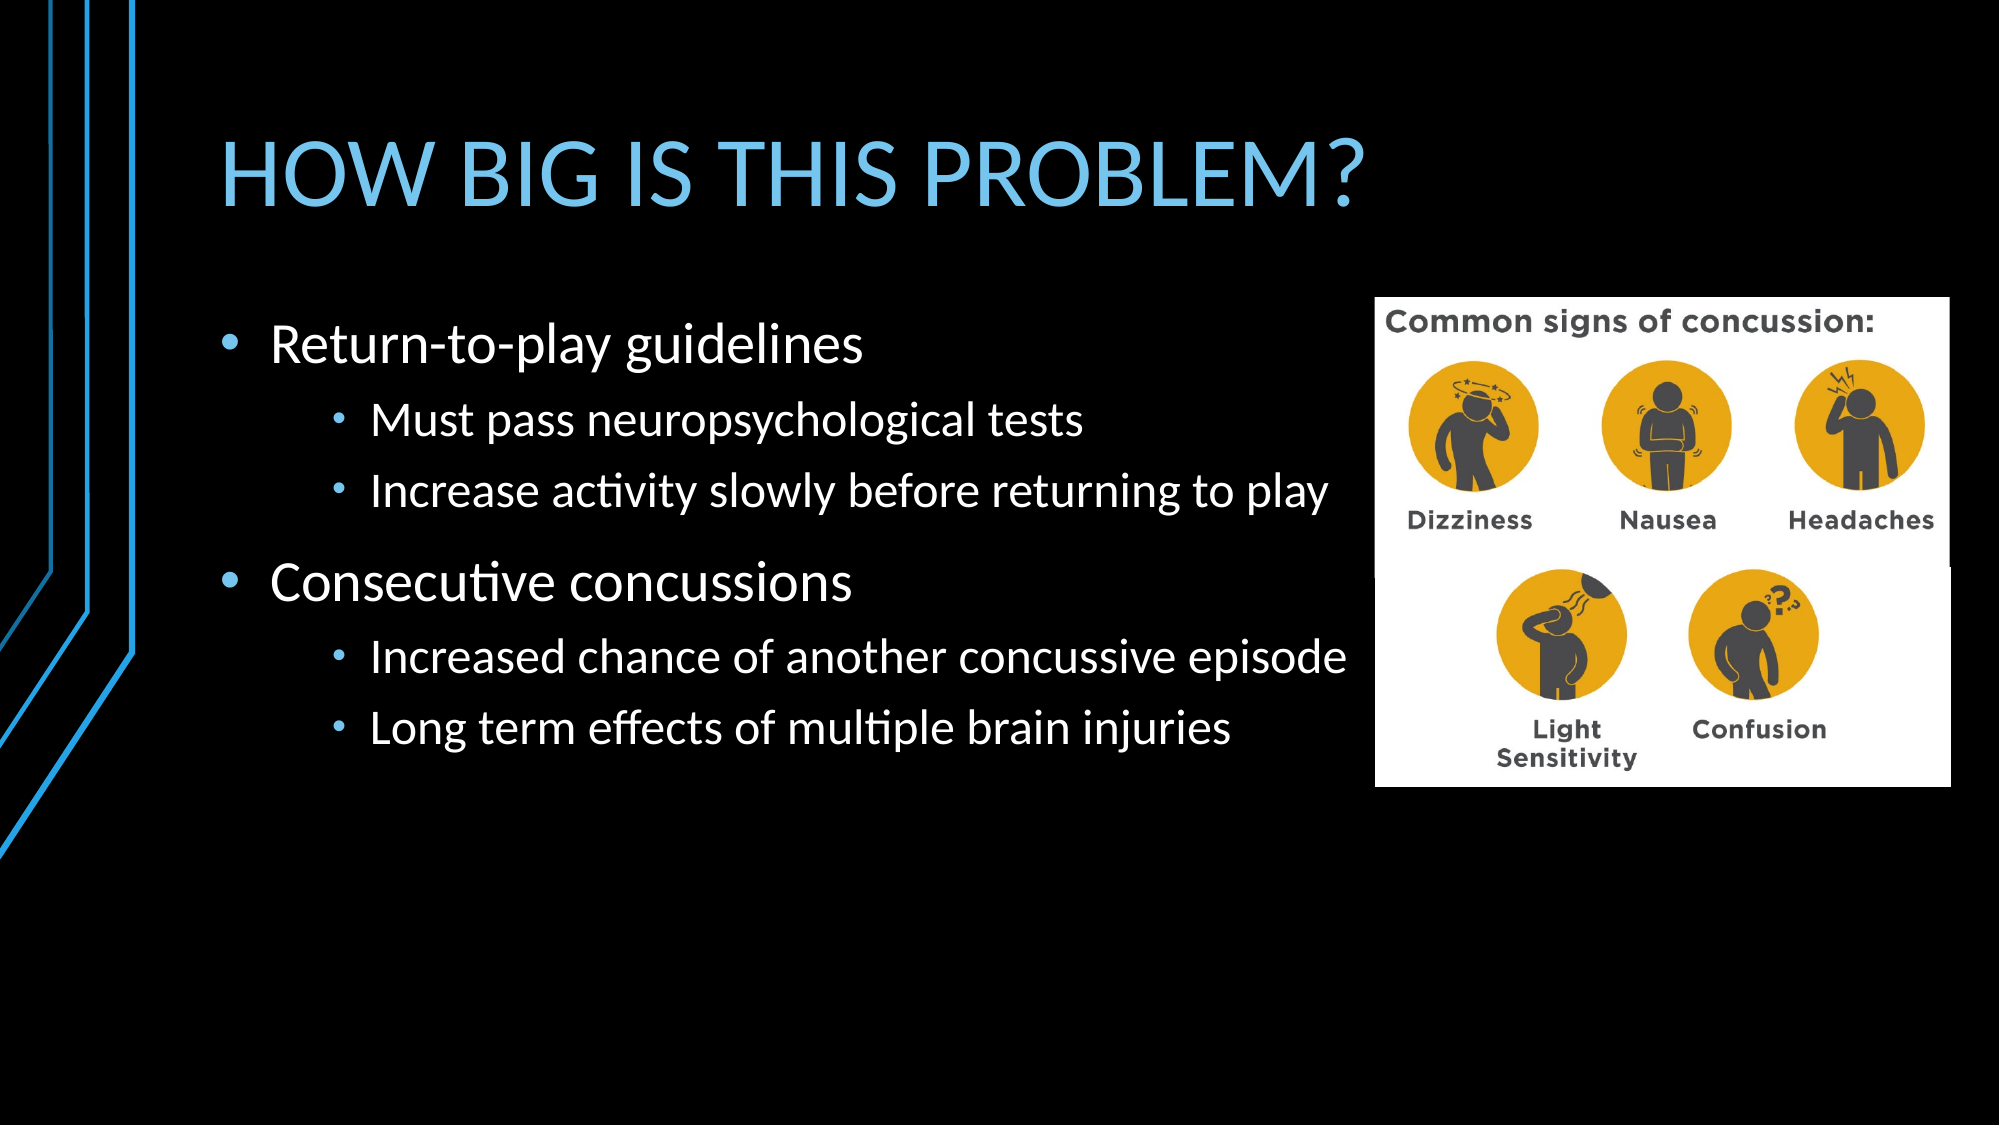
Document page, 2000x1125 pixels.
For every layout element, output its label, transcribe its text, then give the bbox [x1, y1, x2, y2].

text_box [1374, 297, 1950, 788]
list Return-to-play guidelines Must pass neuropsychological tests Increase activity slowly before returning to play Consecutive concussions Increased chance of another concussive episode Long term effects of multiple brain injuries [199, 303, 1371, 787]
text_box HOW BIG IS THIS PROBLEM? [199, 37, 1900, 239]
